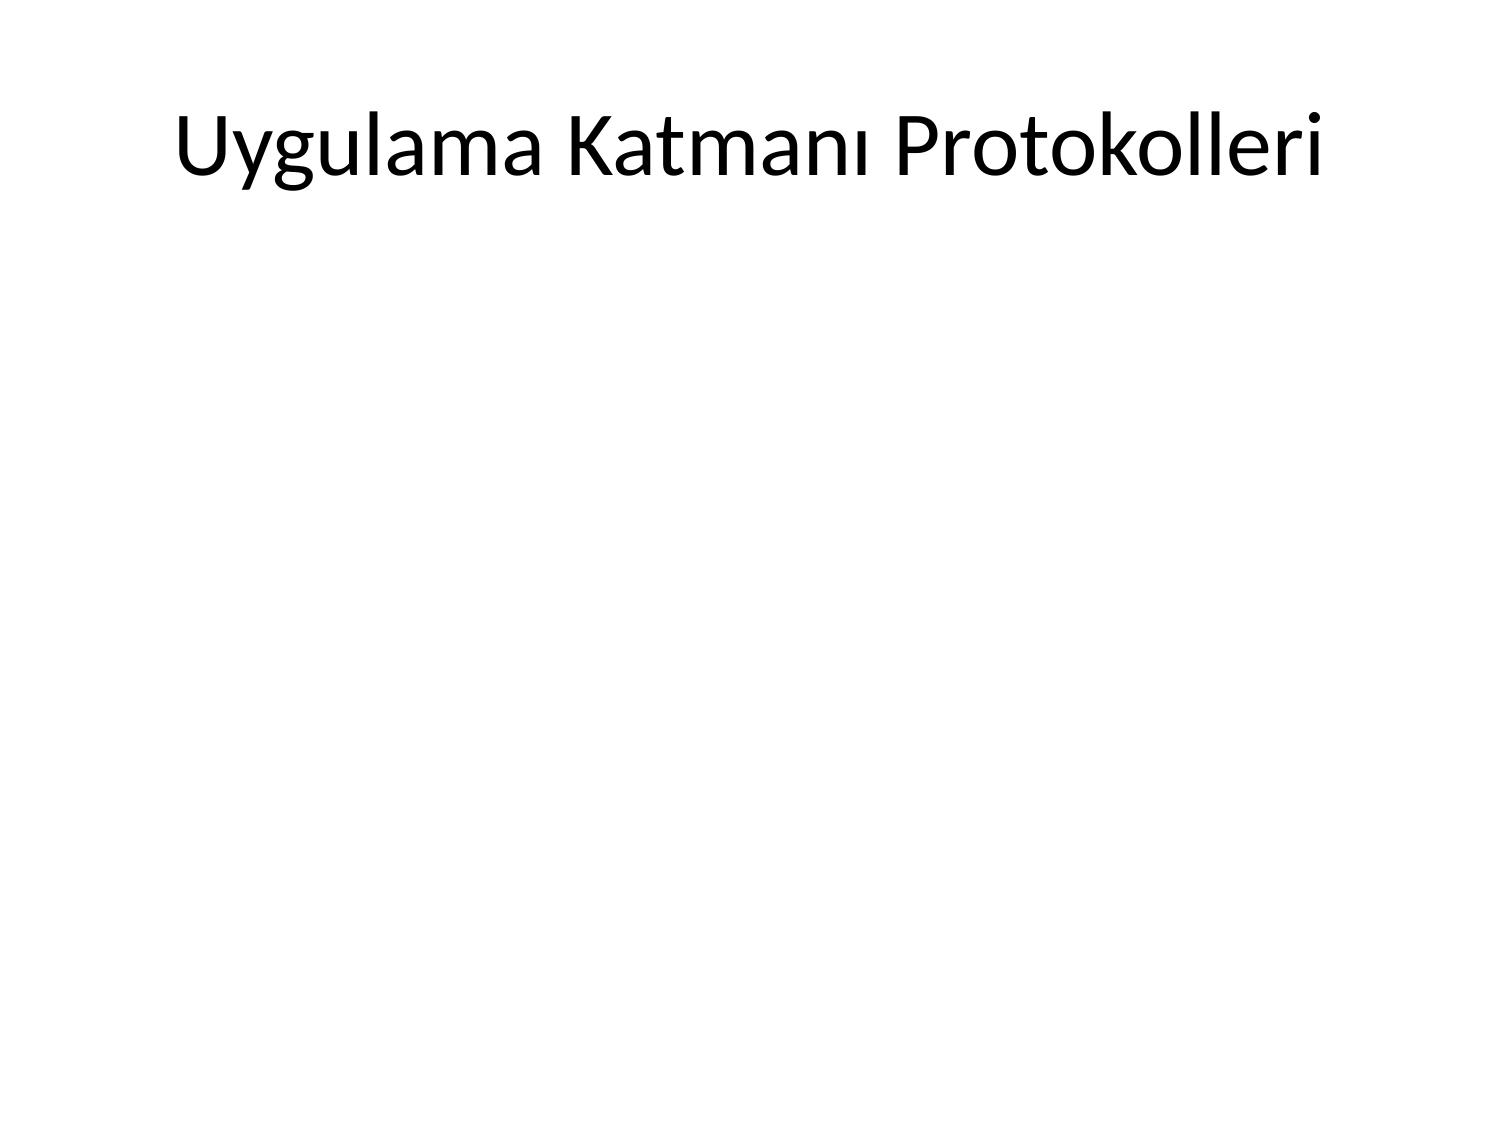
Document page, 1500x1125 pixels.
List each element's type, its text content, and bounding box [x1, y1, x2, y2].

title Uygulama Katmanı Protokolleri [75, 45, 1425, 233]
